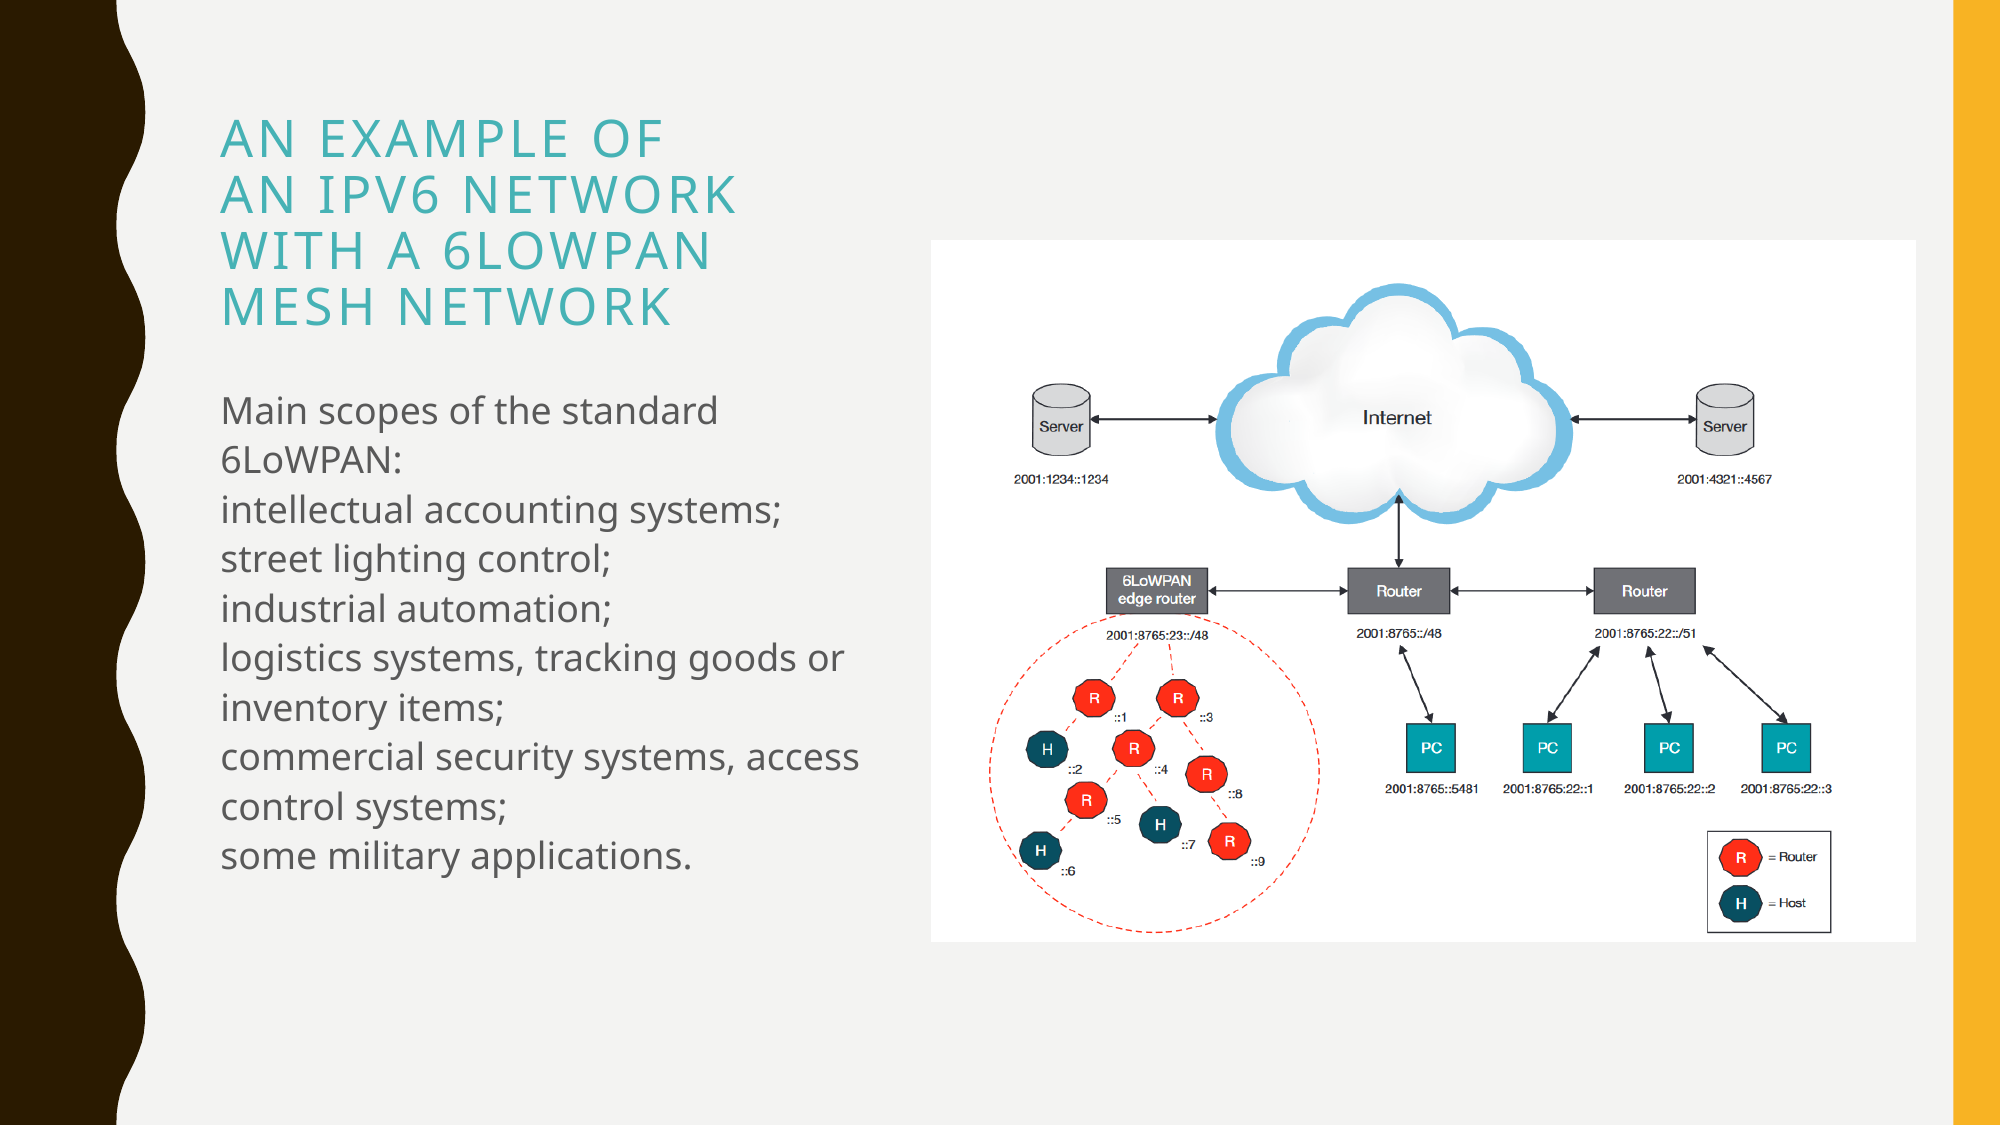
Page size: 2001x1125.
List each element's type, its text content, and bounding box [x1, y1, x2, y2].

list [931, 240, 1916, 942]
text_box Main scopes of the standard 6LoWPAN: intellectual accounting systems; street lighting control; industrial automation; logistics systems, tracking goods or inventory items; commercial security systems, access control systems; some military applications. [205, 375, 877, 1022]
title An example of an IPv6 network with a 6LoWPAN mesh network [205, 105, 761, 375]
